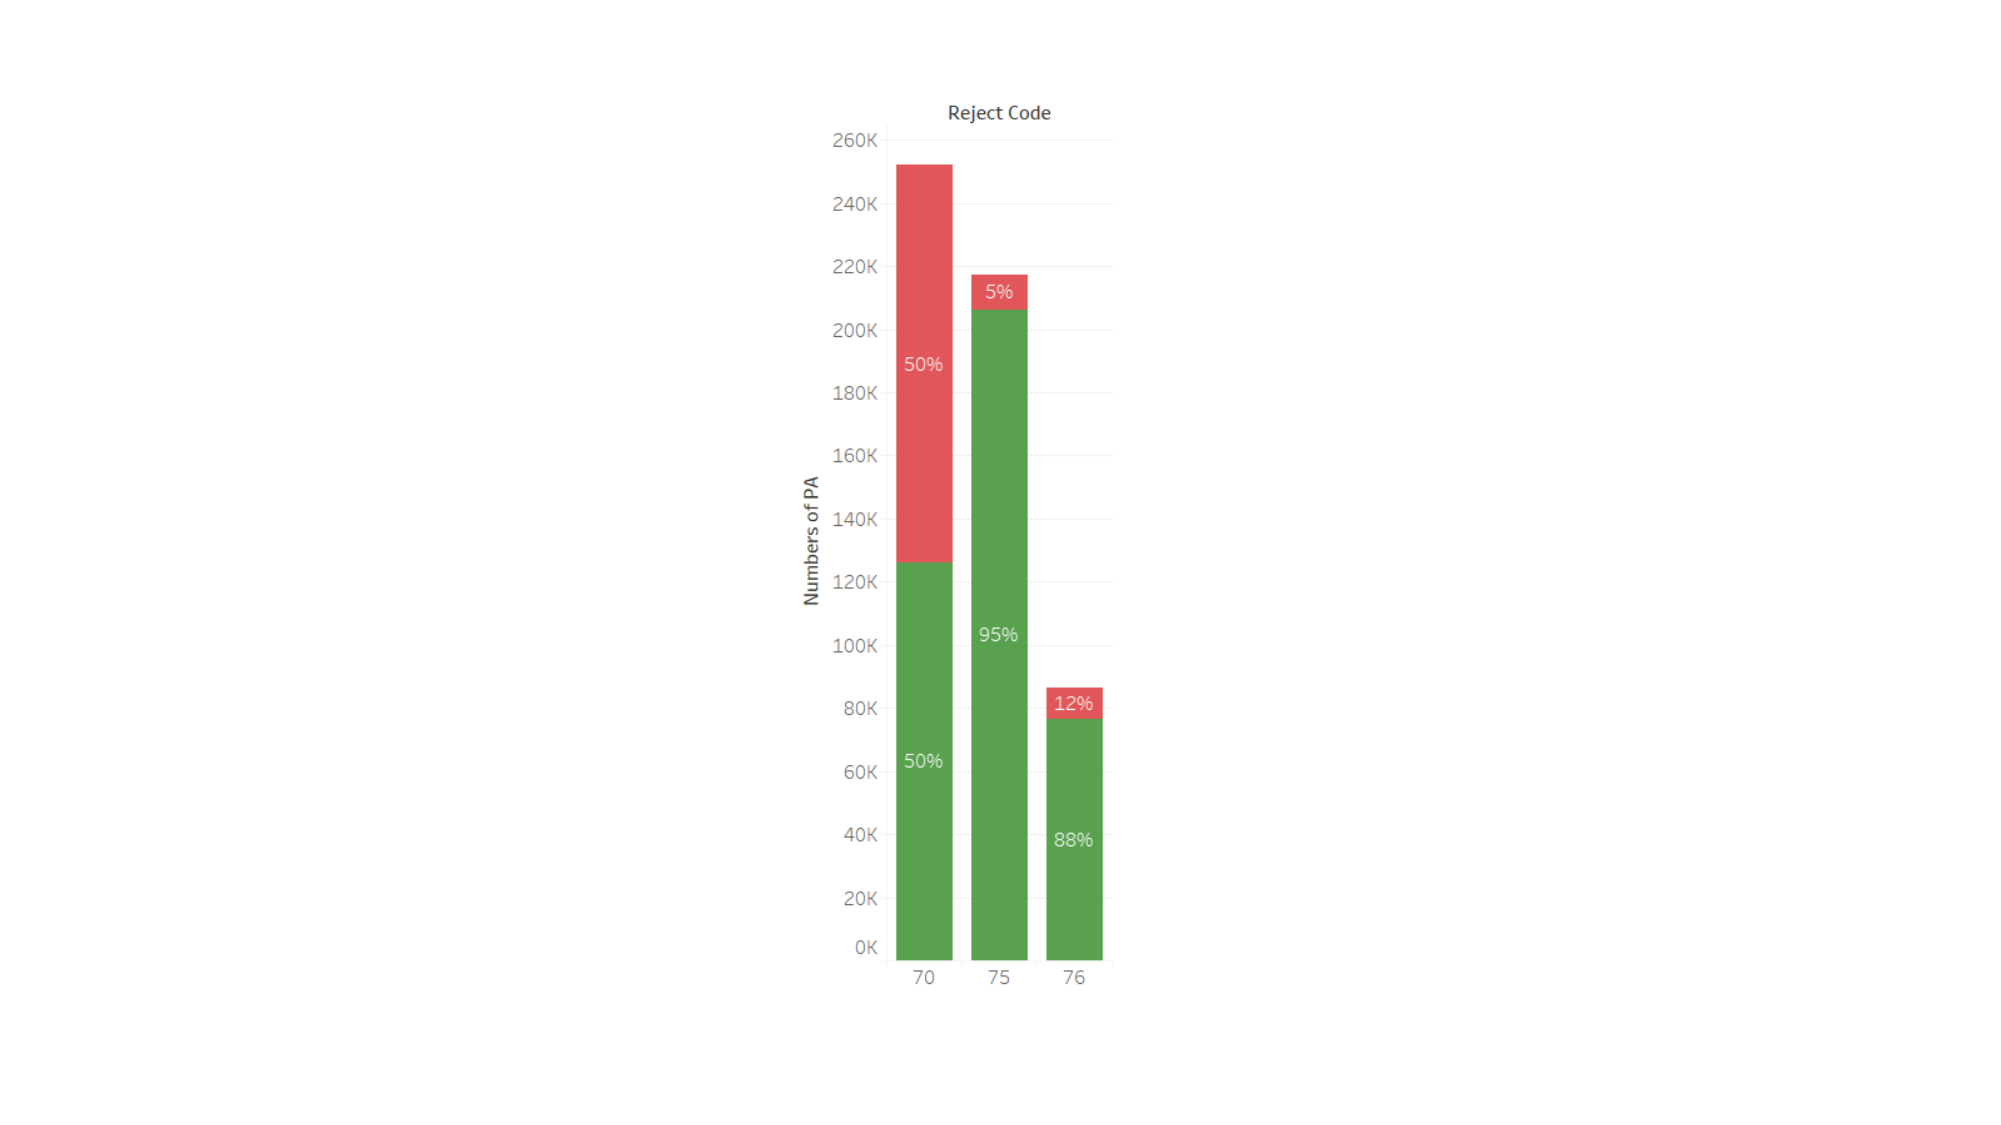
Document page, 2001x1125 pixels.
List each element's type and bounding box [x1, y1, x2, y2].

picture [785, 87, 1148, 998]
